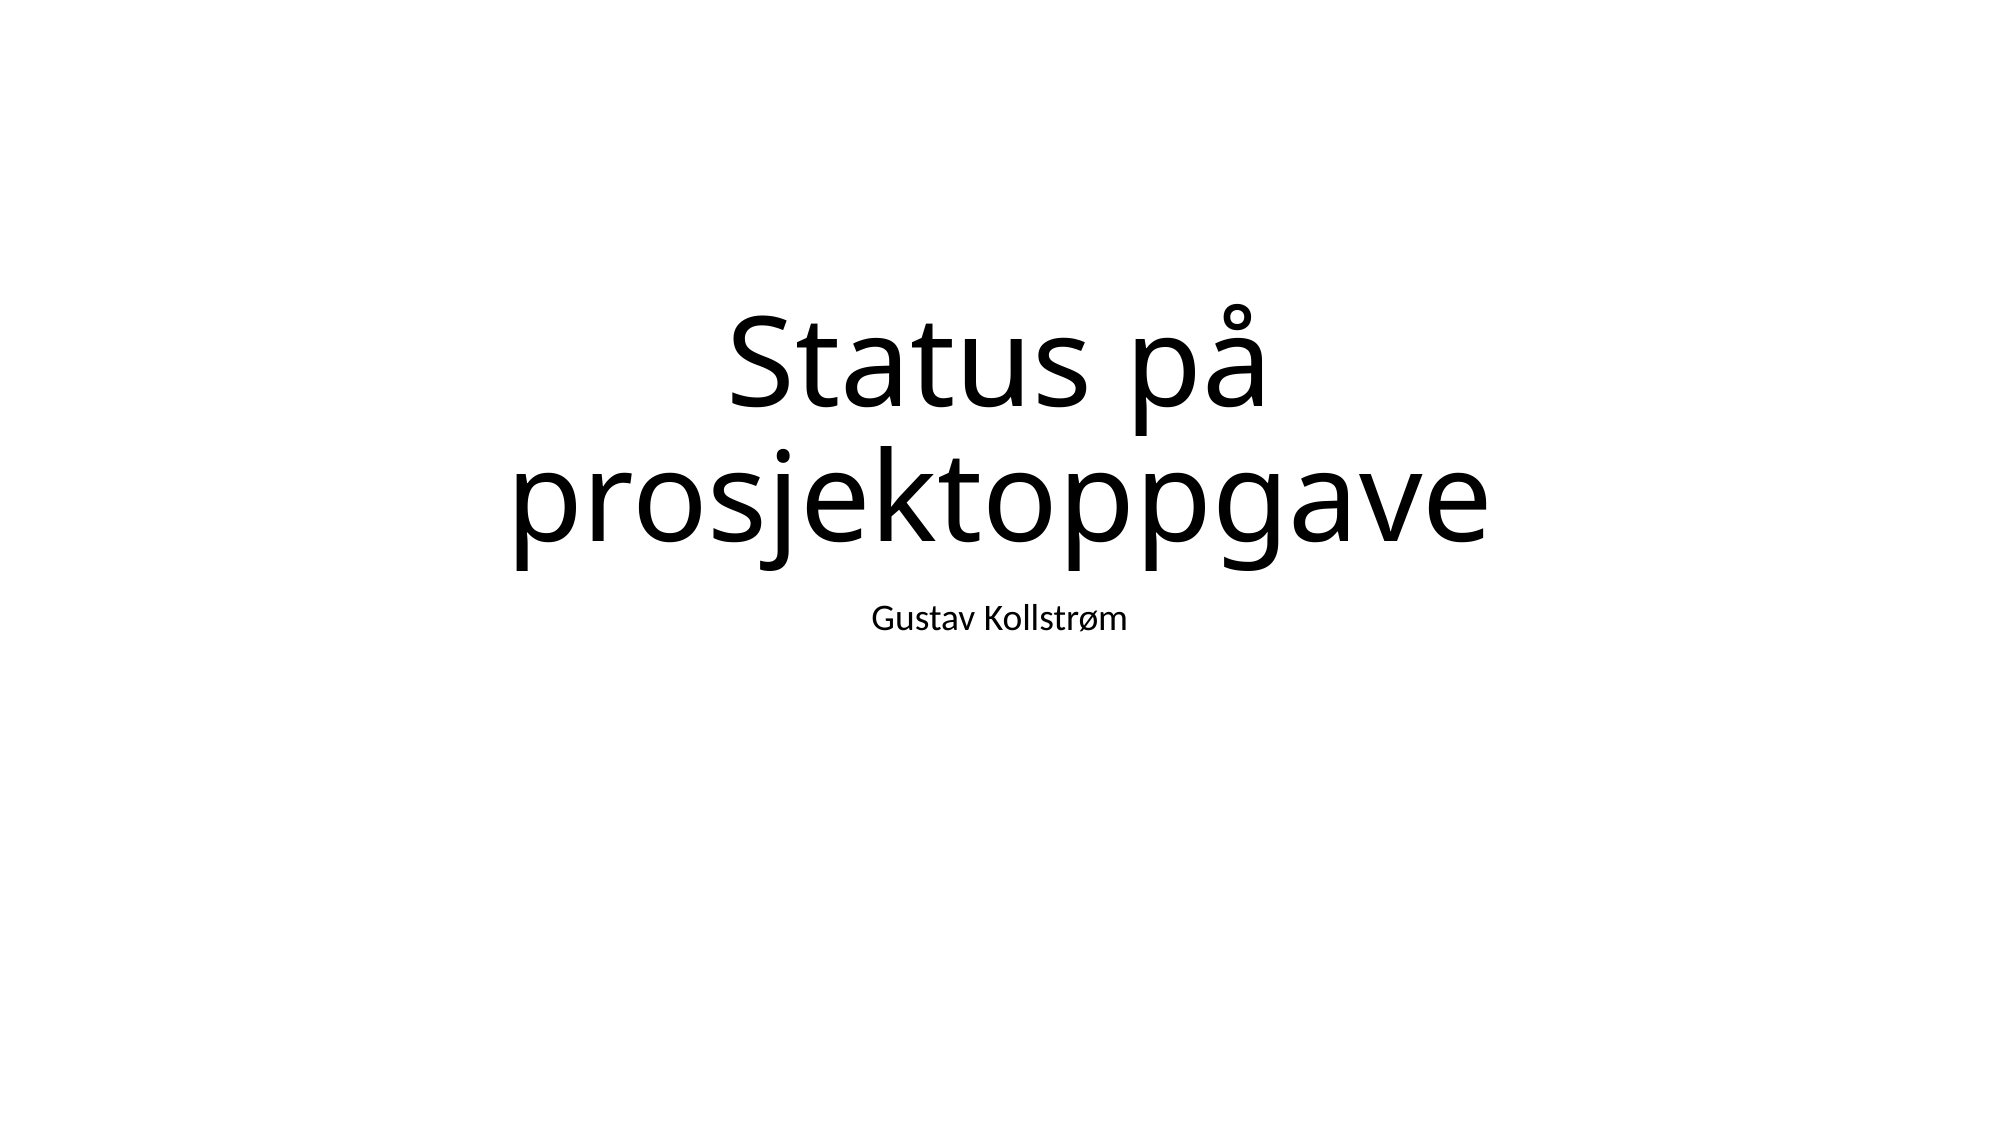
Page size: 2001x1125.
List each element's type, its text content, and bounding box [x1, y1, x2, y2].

title Status på prosjektoppgave [249, 184, 1750, 576]
subtitle Gustav Kollstrøm [249, 590, 1750, 863]
